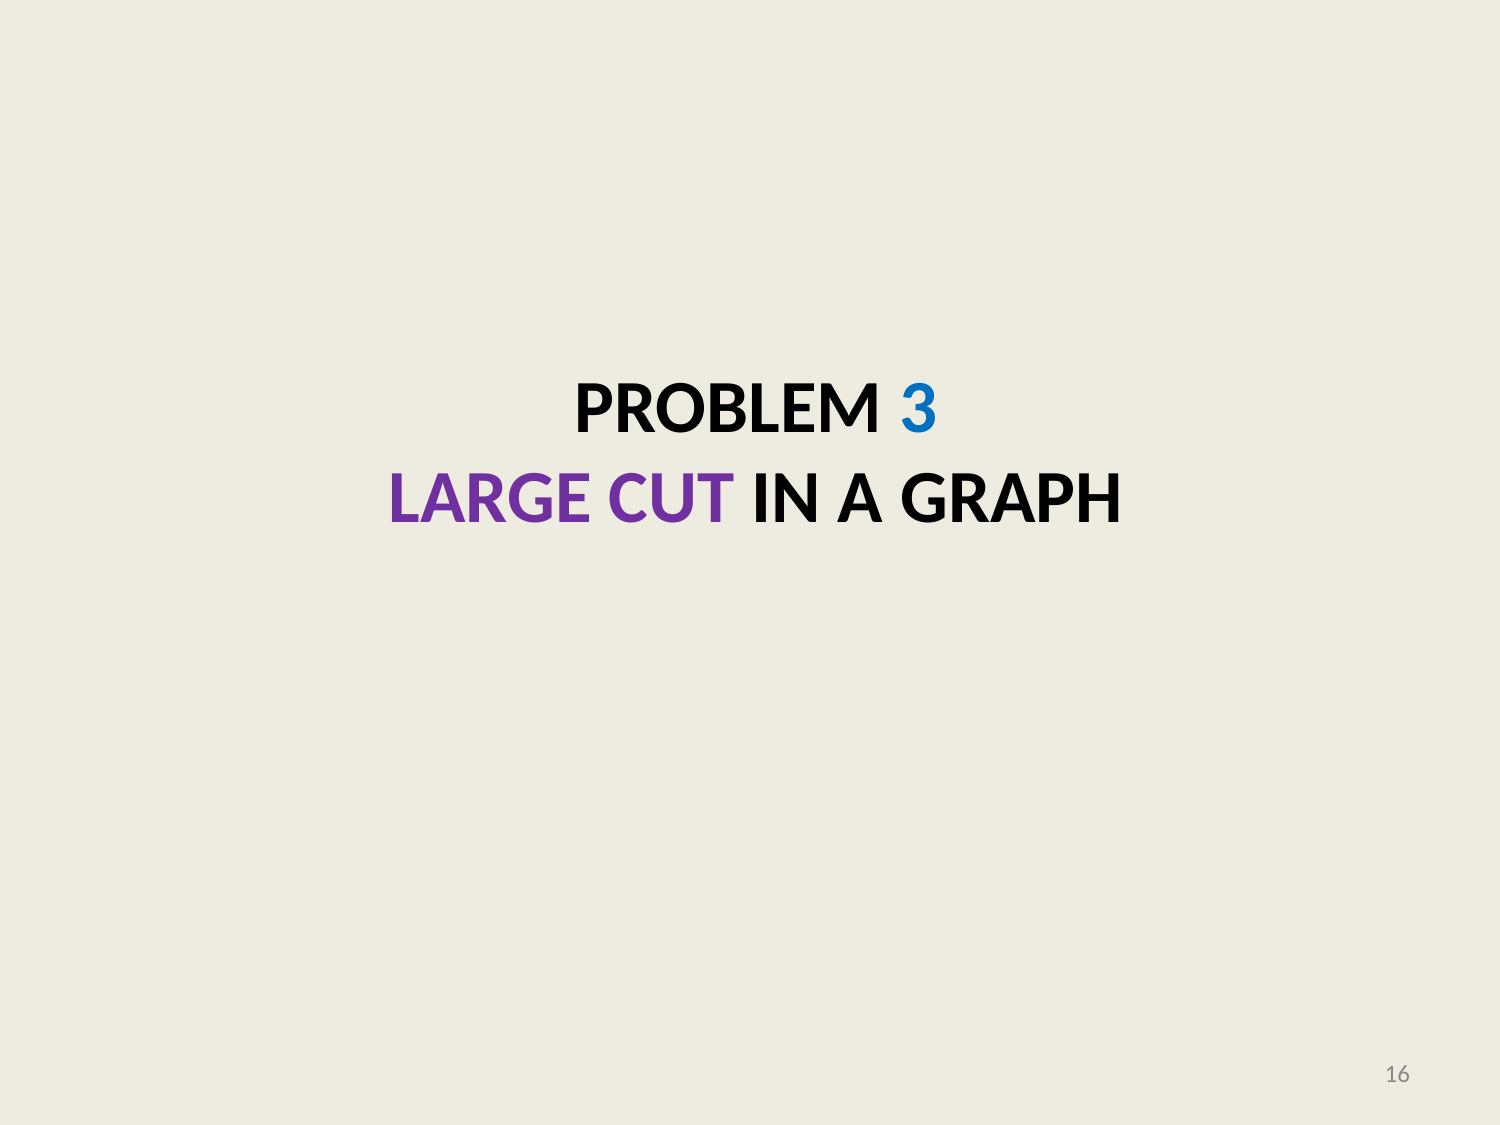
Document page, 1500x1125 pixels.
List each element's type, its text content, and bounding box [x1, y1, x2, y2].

slide_number 16 [1074, 1042, 1425, 1103]
title problem 3 Large CUT in a graph [118, 350, 1394, 574]
